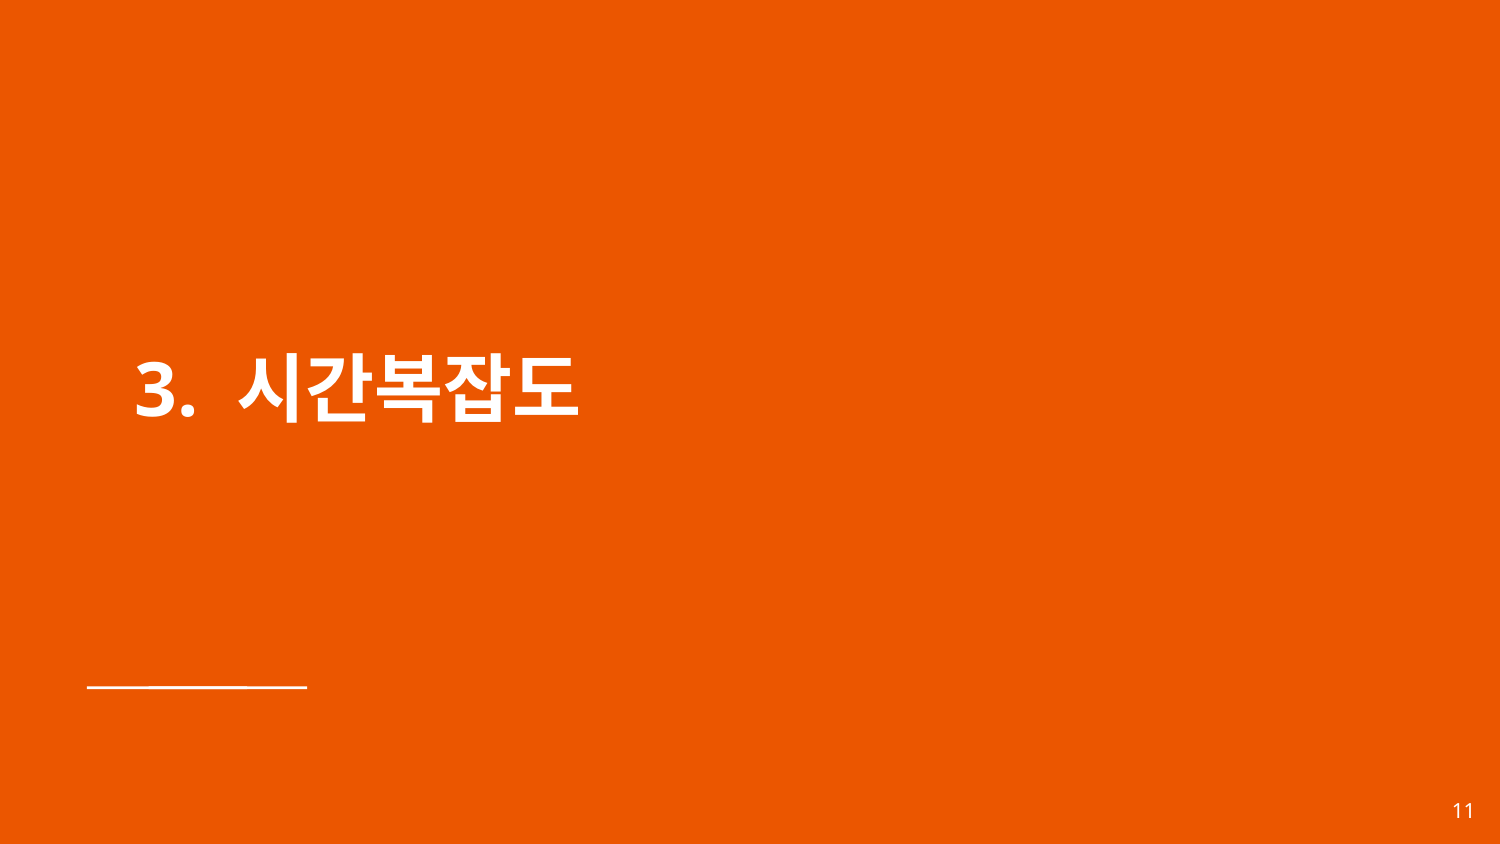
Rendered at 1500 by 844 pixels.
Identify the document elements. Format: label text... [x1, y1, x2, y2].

title 3. 시간복잡도 [119, 141, 1272, 632]
slide_number ‹#› [1400, 779, 1491, 844]
